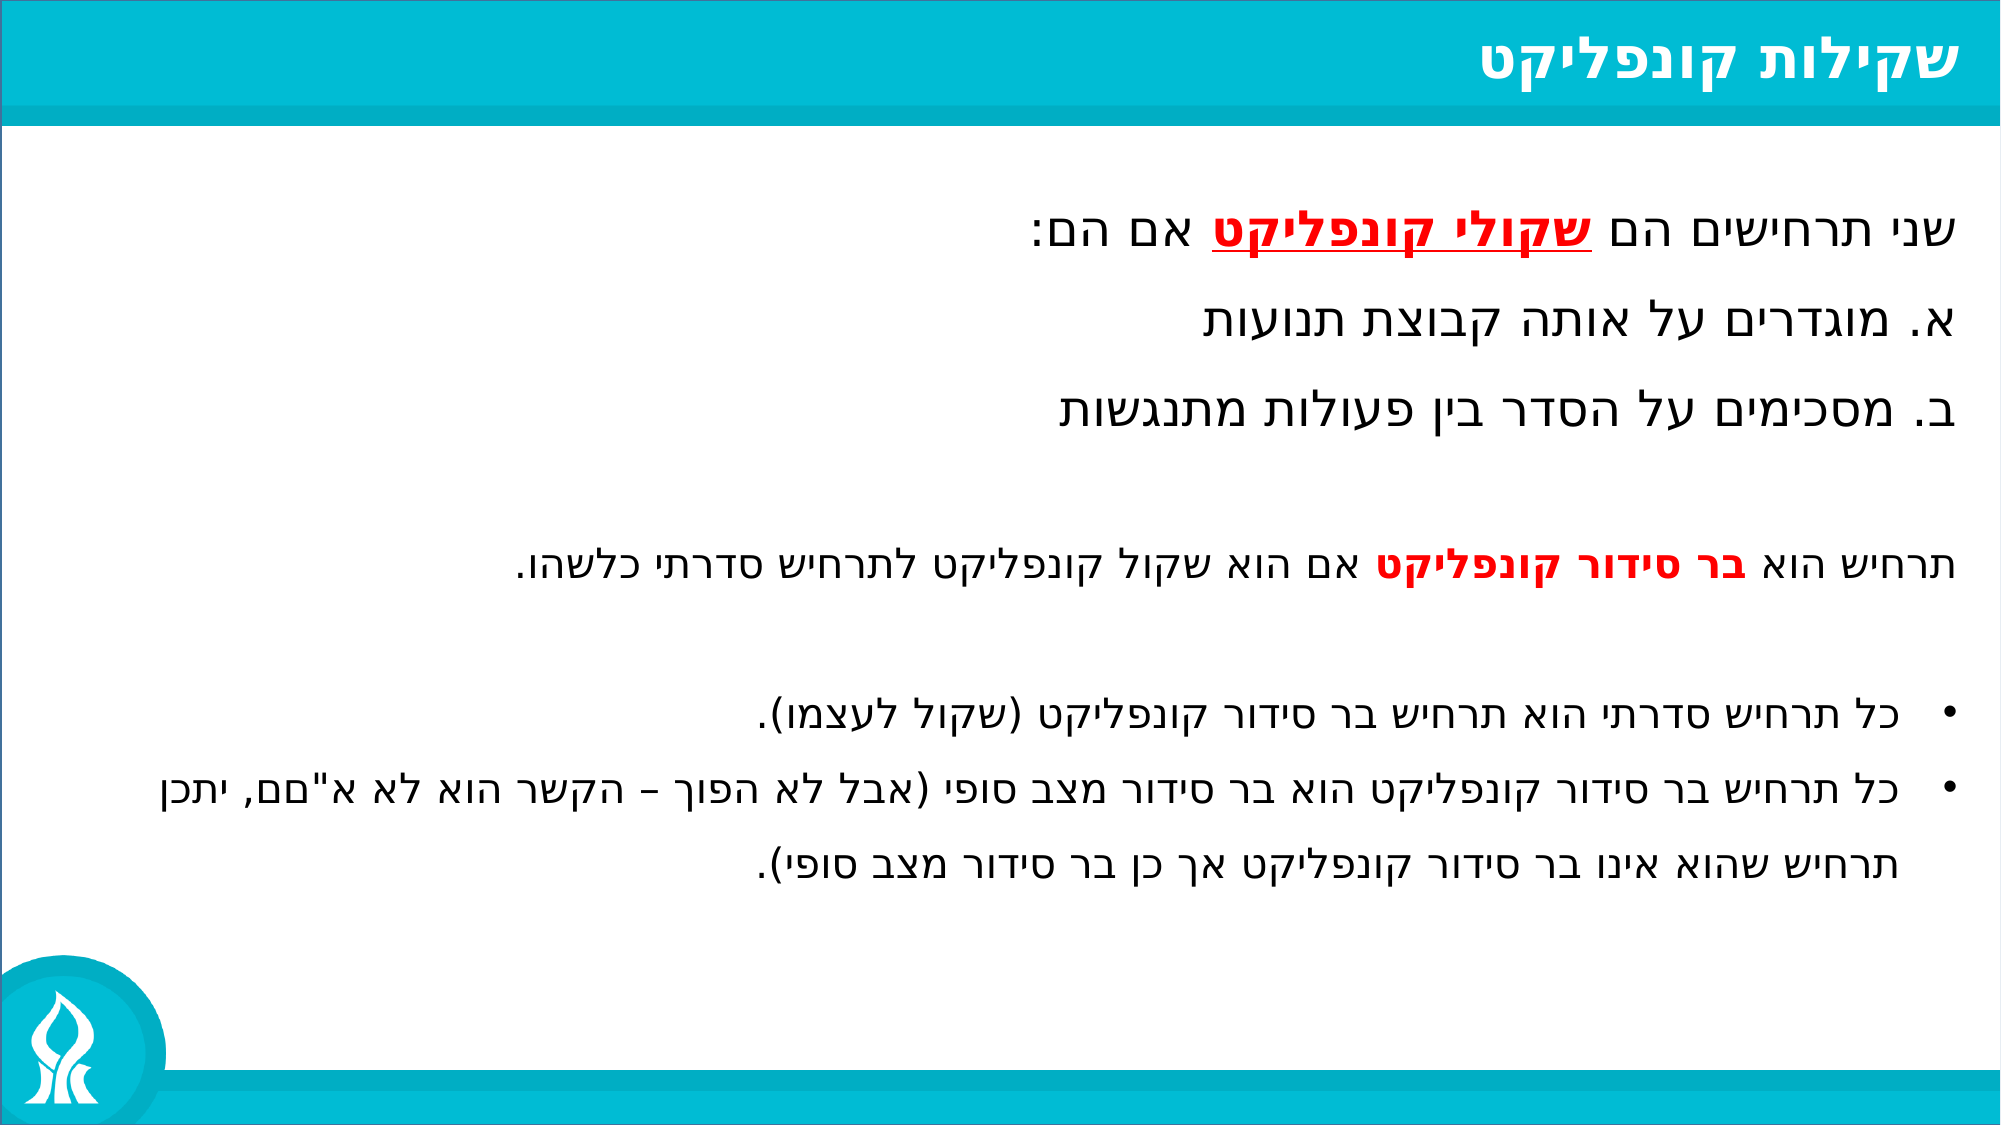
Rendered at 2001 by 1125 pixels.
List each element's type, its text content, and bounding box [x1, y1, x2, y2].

text_box שני תרחישים הם שקולי קונפליקט אם הם: א. מוגדרים על אותה קבוצת תנועות ב. מסכימים על הסדר בין פעולות מתנגשות תרחיש הוא בר סידור קונפליקט אם הוא שקול קונפליקט לתרחיש סדרתי כלשהו. כל תרחיש סדרתי הוא תרחיש בר סידור קונפליקט (שקול לעצמו). כל תרחיש בר סידור קונפליקט הוא בר סידור מצב סופי (אבל לא הפוך – הקשר הוא לא א"םם, יתכן תרחיש שהוא אינו בר סידור קונפליקט אך כן בר סידור מצב סופי). [45, 159, 1973, 894]
text_box שקילות קונפליקט [1462, 12, 1975, 98]
picture [0, 0, 2001, 1125]
